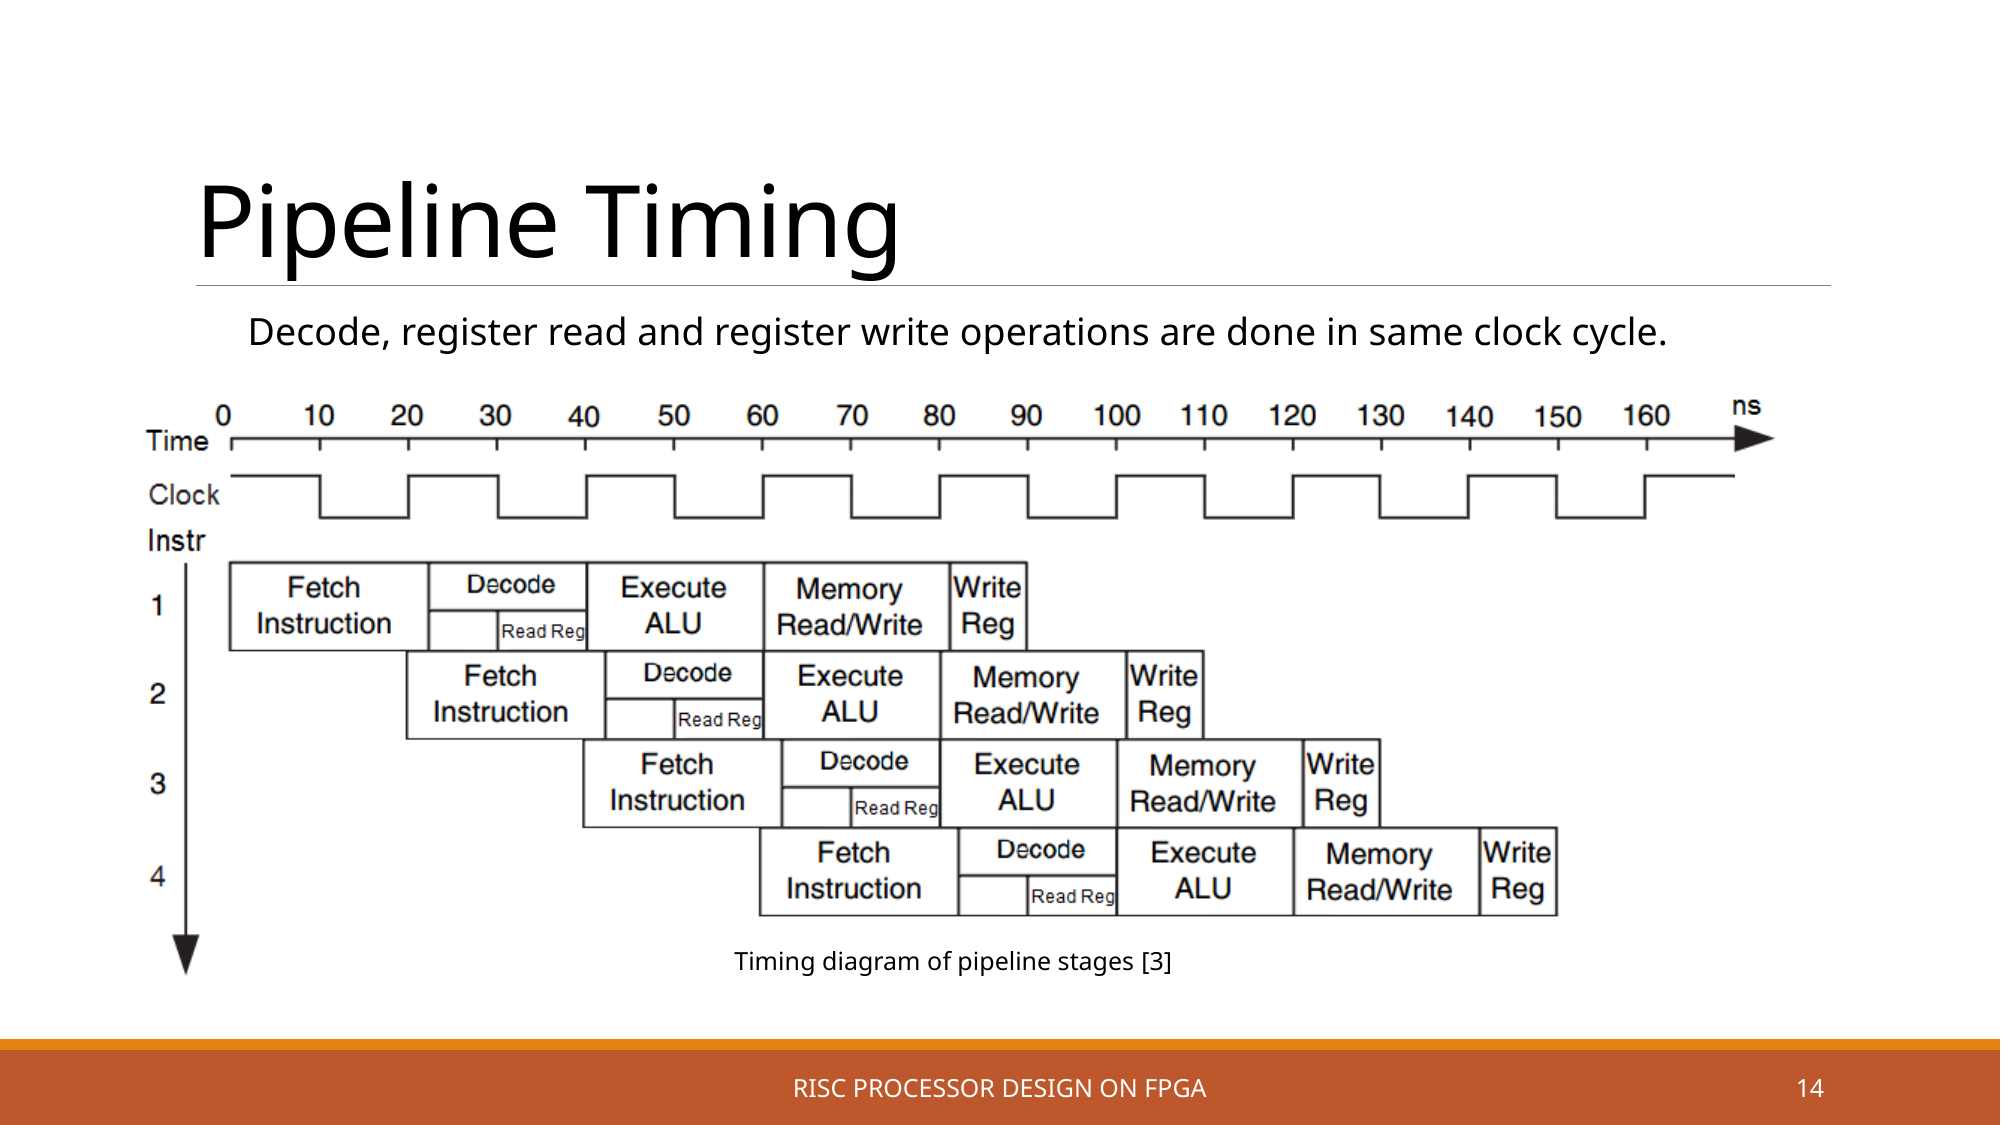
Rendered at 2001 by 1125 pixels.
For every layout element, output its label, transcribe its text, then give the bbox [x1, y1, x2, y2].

footer RISC PROCESSOR DESIGN ON FPGA [604, 1059, 1396, 1120]
text_box Decode, register read and register write operations are done in same clock cycle. [233, 300, 1695, 361]
title Pipeline Timing [180, 47, 1830, 285]
slide_number 14 [1624, 1059, 1840, 1120]
picture [138, 390, 1790, 985]
